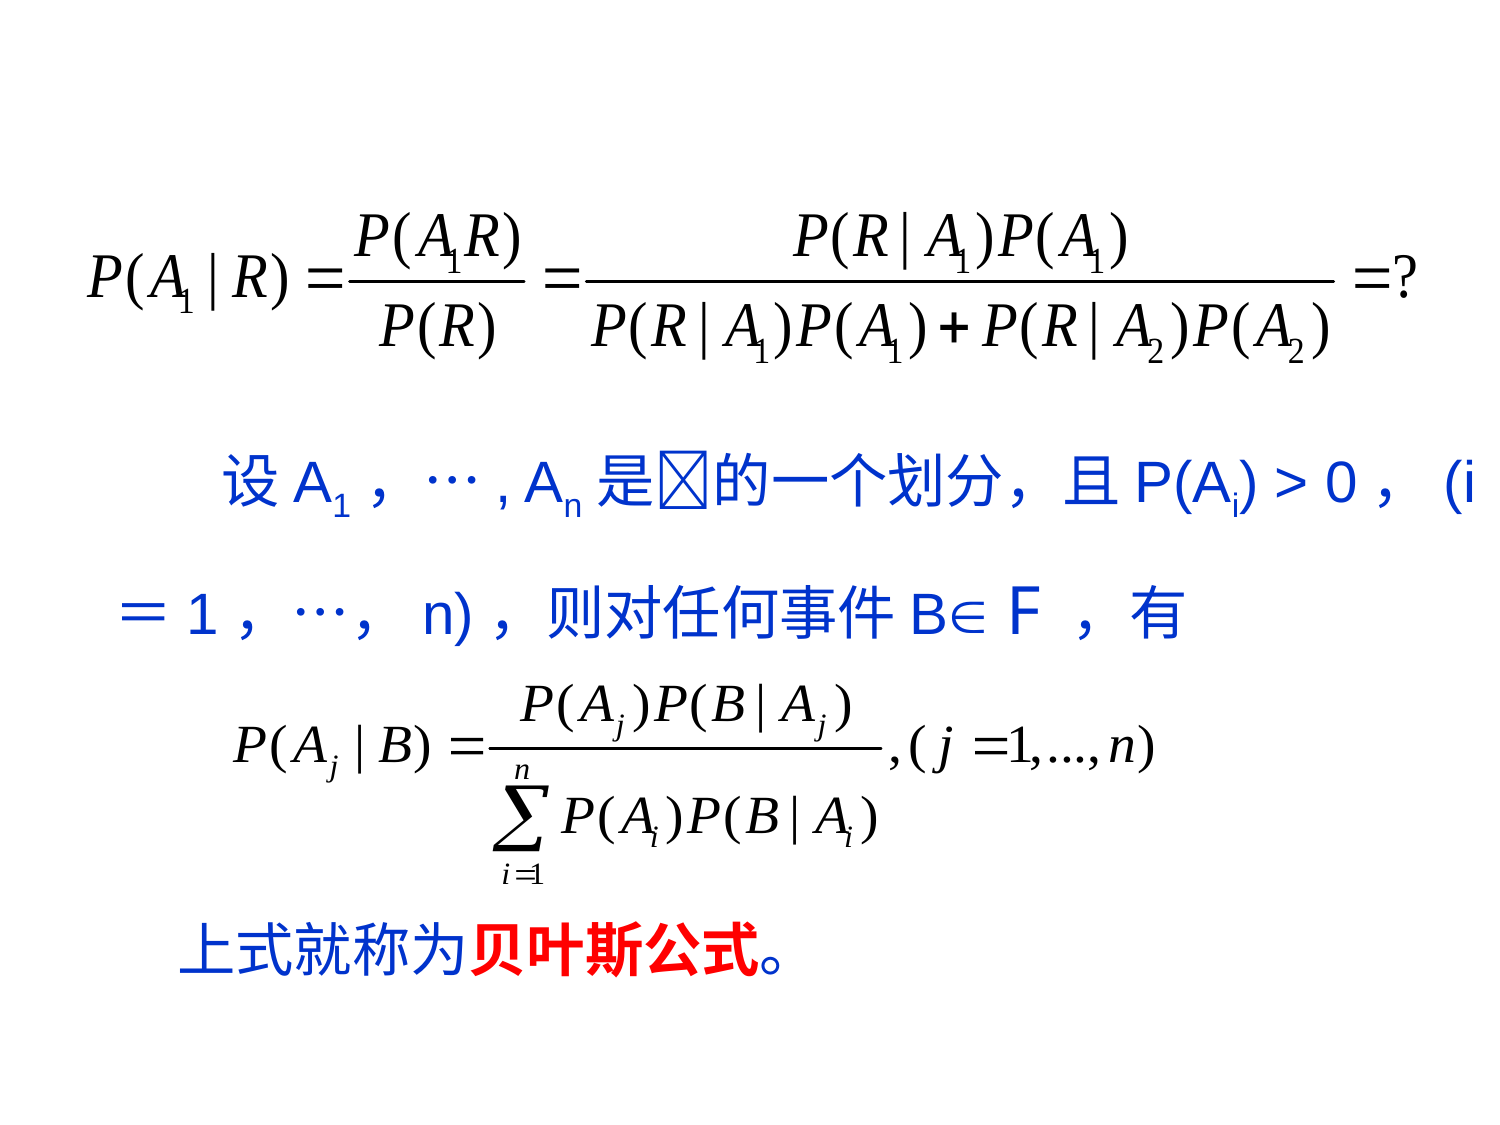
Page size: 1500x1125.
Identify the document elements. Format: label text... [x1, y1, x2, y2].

text_box 上式就称为贝叶斯公式。 [162, 905, 1288, 991]
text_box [76, 196, 1427, 377]
text_box 设A1，…, An是的一个划分，且P(Ai) > 0，(i＝1，…，n)，则对任何事件B F ，有 [99, 393, 1500, 656]
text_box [223, 668, 1276, 897]
